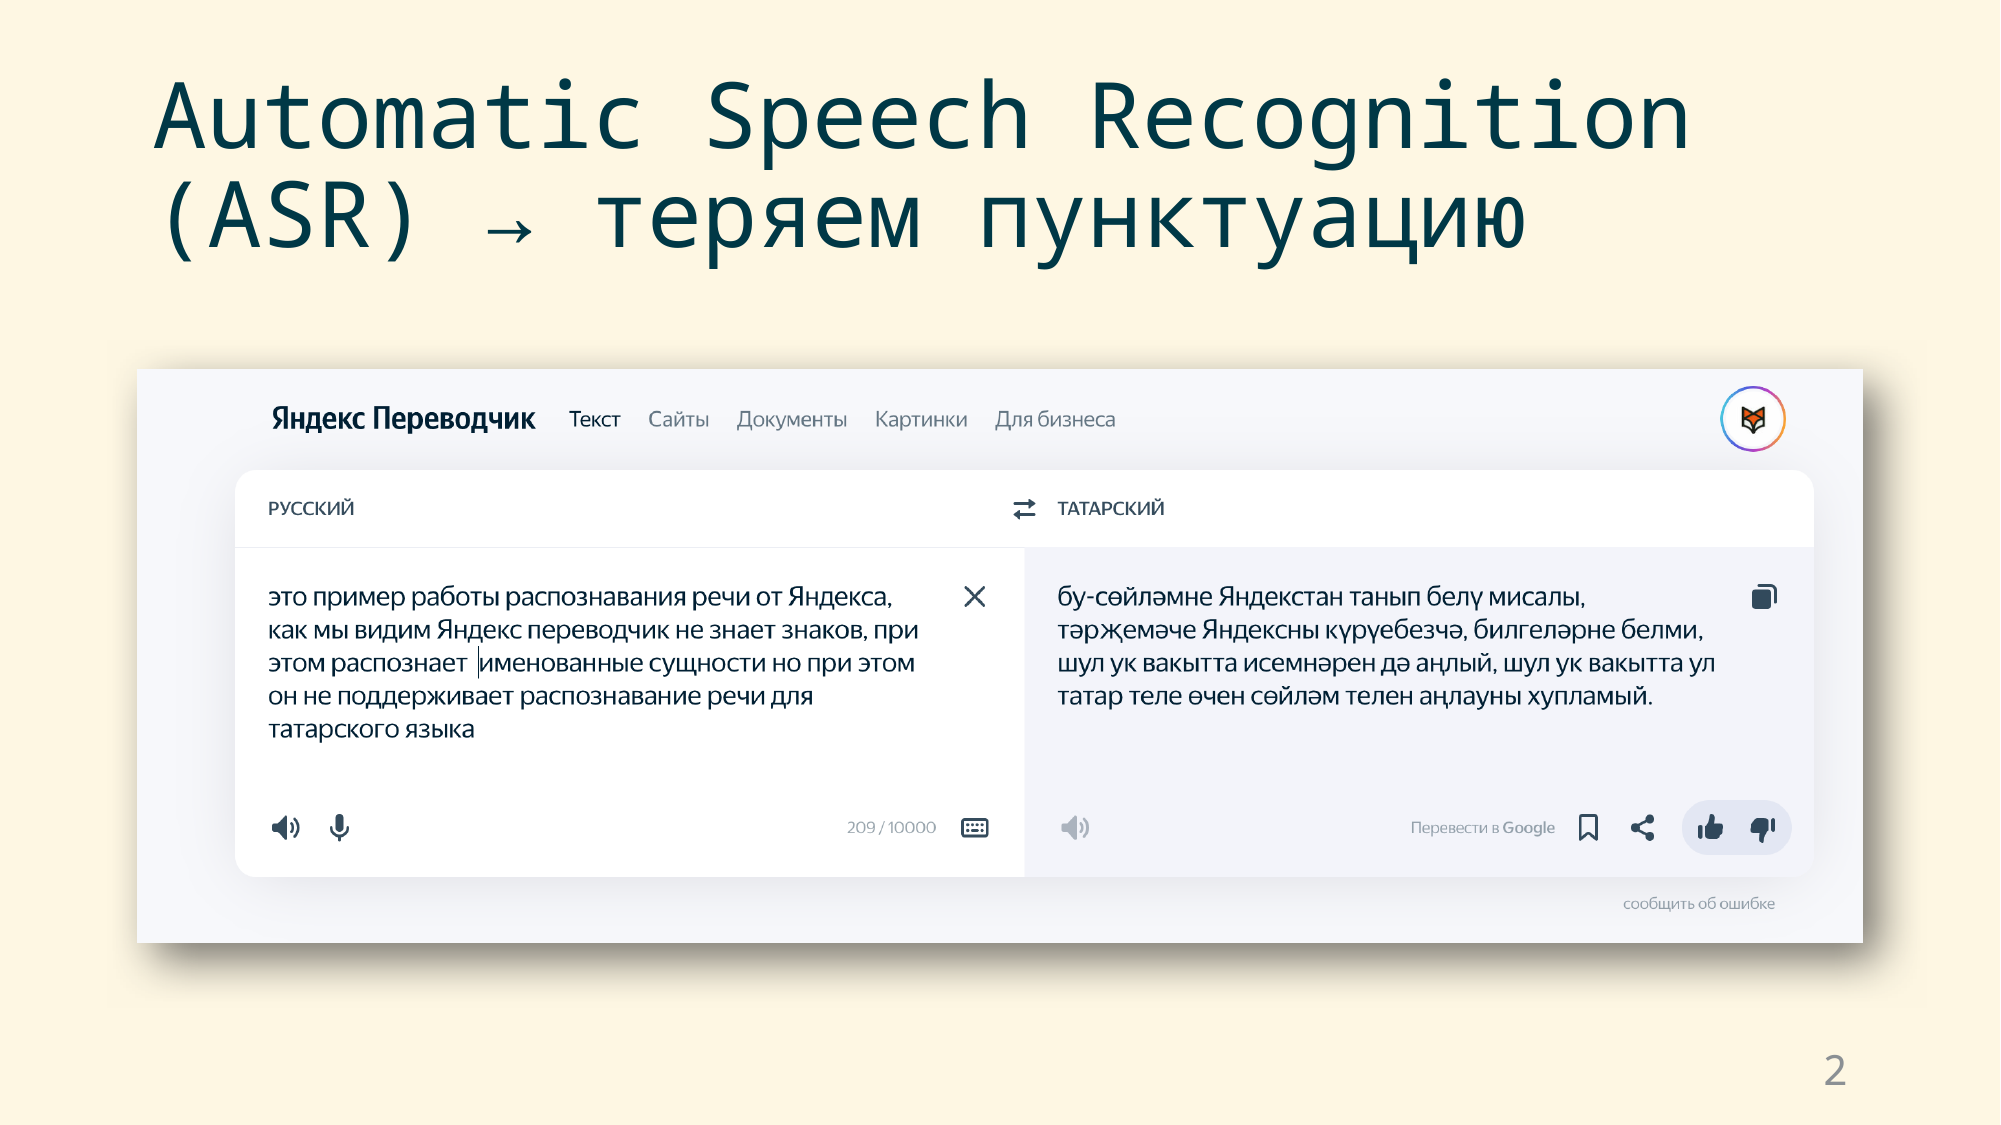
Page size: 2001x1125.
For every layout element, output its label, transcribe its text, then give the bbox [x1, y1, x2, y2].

slide_number 2 [1412, 1042, 1863, 1103]
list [137, 369, 1863, 943]
title Automatic Speech Recognition (ASR) → теряем пунктуацию [137, 59, 1863, 278]
